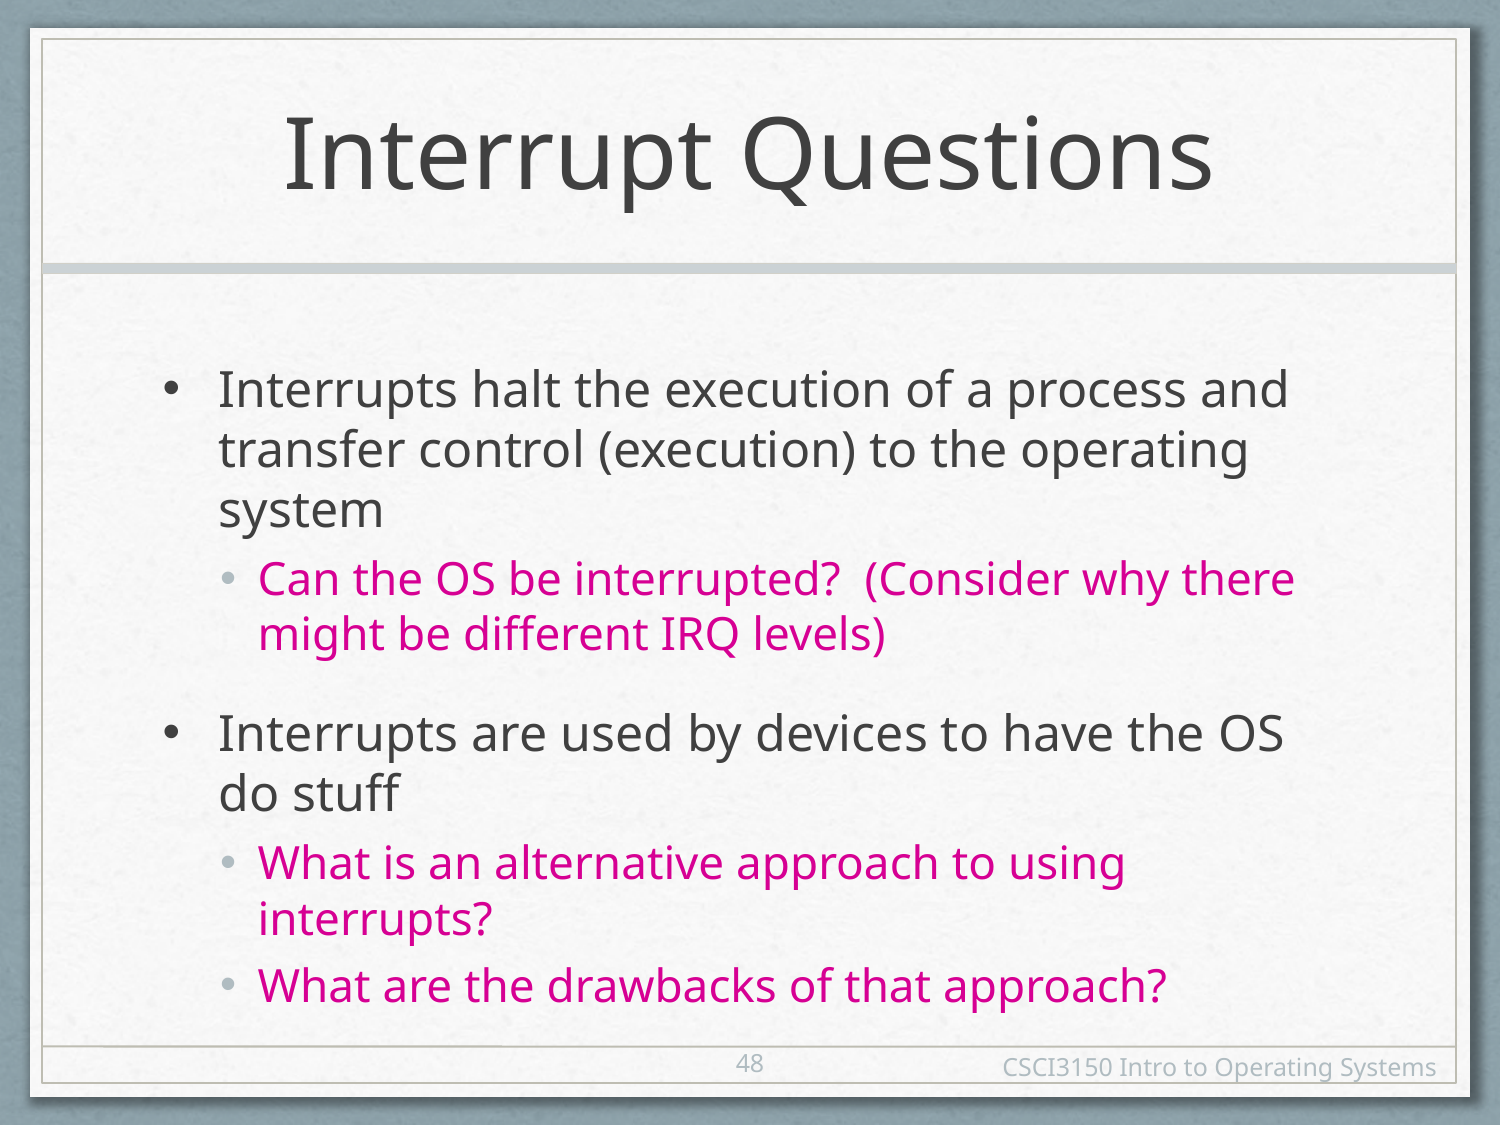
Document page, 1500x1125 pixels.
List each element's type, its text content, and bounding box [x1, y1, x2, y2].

title Interrupt Questions [147, 40, 1353, 260]
picture [30, 28, 1470, 1097]
list Interrupts halt the execution of a process and transfer control (execution) to the operating system Can the OS be interrupted? (Consider why there might be different IRQ levels) Interrupts are used by devices to have the OS do stuff What is an alternative approach to using interrupts? What are the drawbacks of that approach? [147, 350, 1353, 995]
footer CSCI3150 Intro to Operating Systems [977, 1045, 1453, 1088]
slide_number 48 [687, 1042, 813, 1088]
